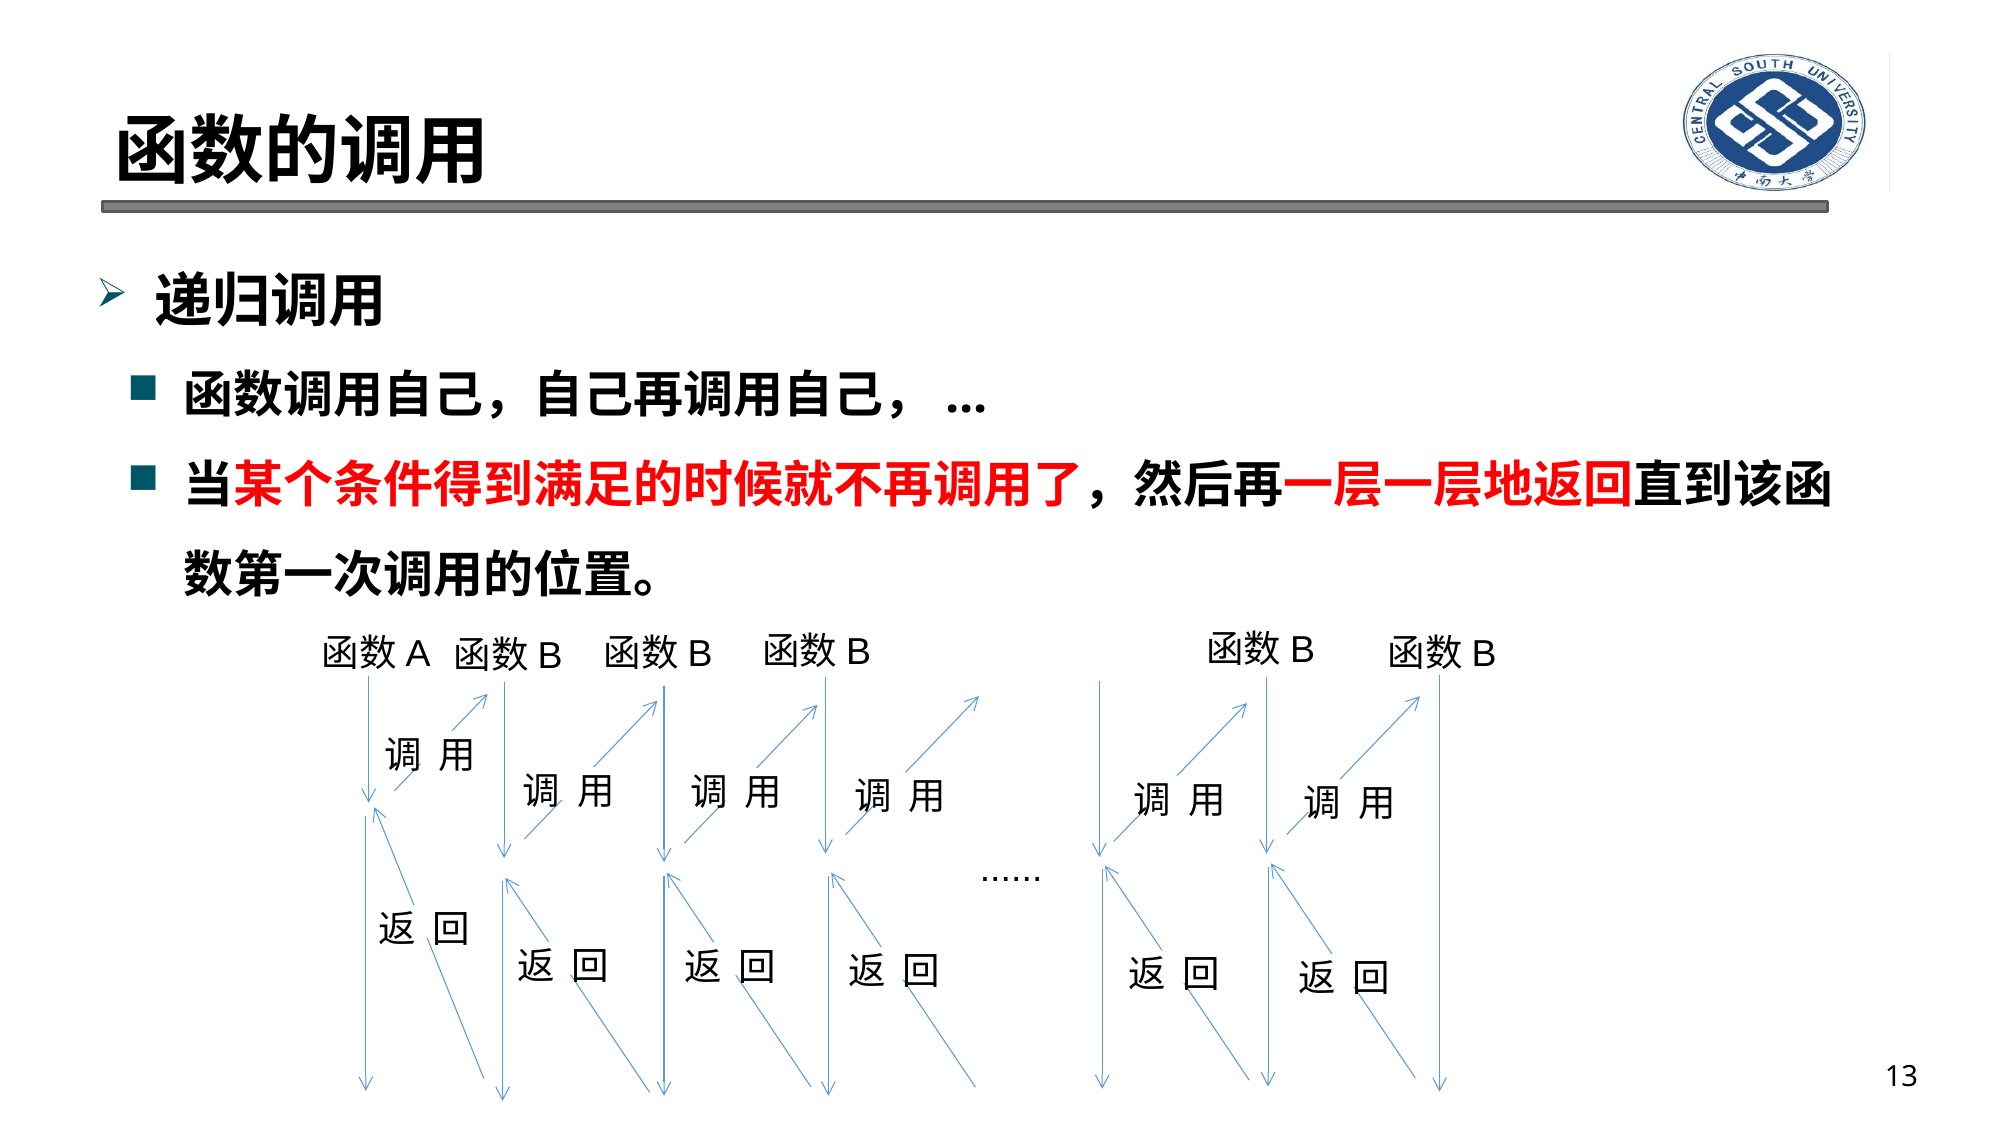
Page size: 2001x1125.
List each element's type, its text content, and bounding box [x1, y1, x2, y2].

title 函数的调用 [99, 12, 1805, 200]
picture [1805, 52, 1890, 192]
slide_number 13 [1516, 1049, 1934, 1125]
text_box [295, 621, 1498, 1109]
list 递归调用 函数调用自己，自己再调用自己，... 当某个条件得到满足的时候就不再调用了，然后再一层一层地返回直到该函数第一次调用的位置。 [81, 220, 1898, 1024]
